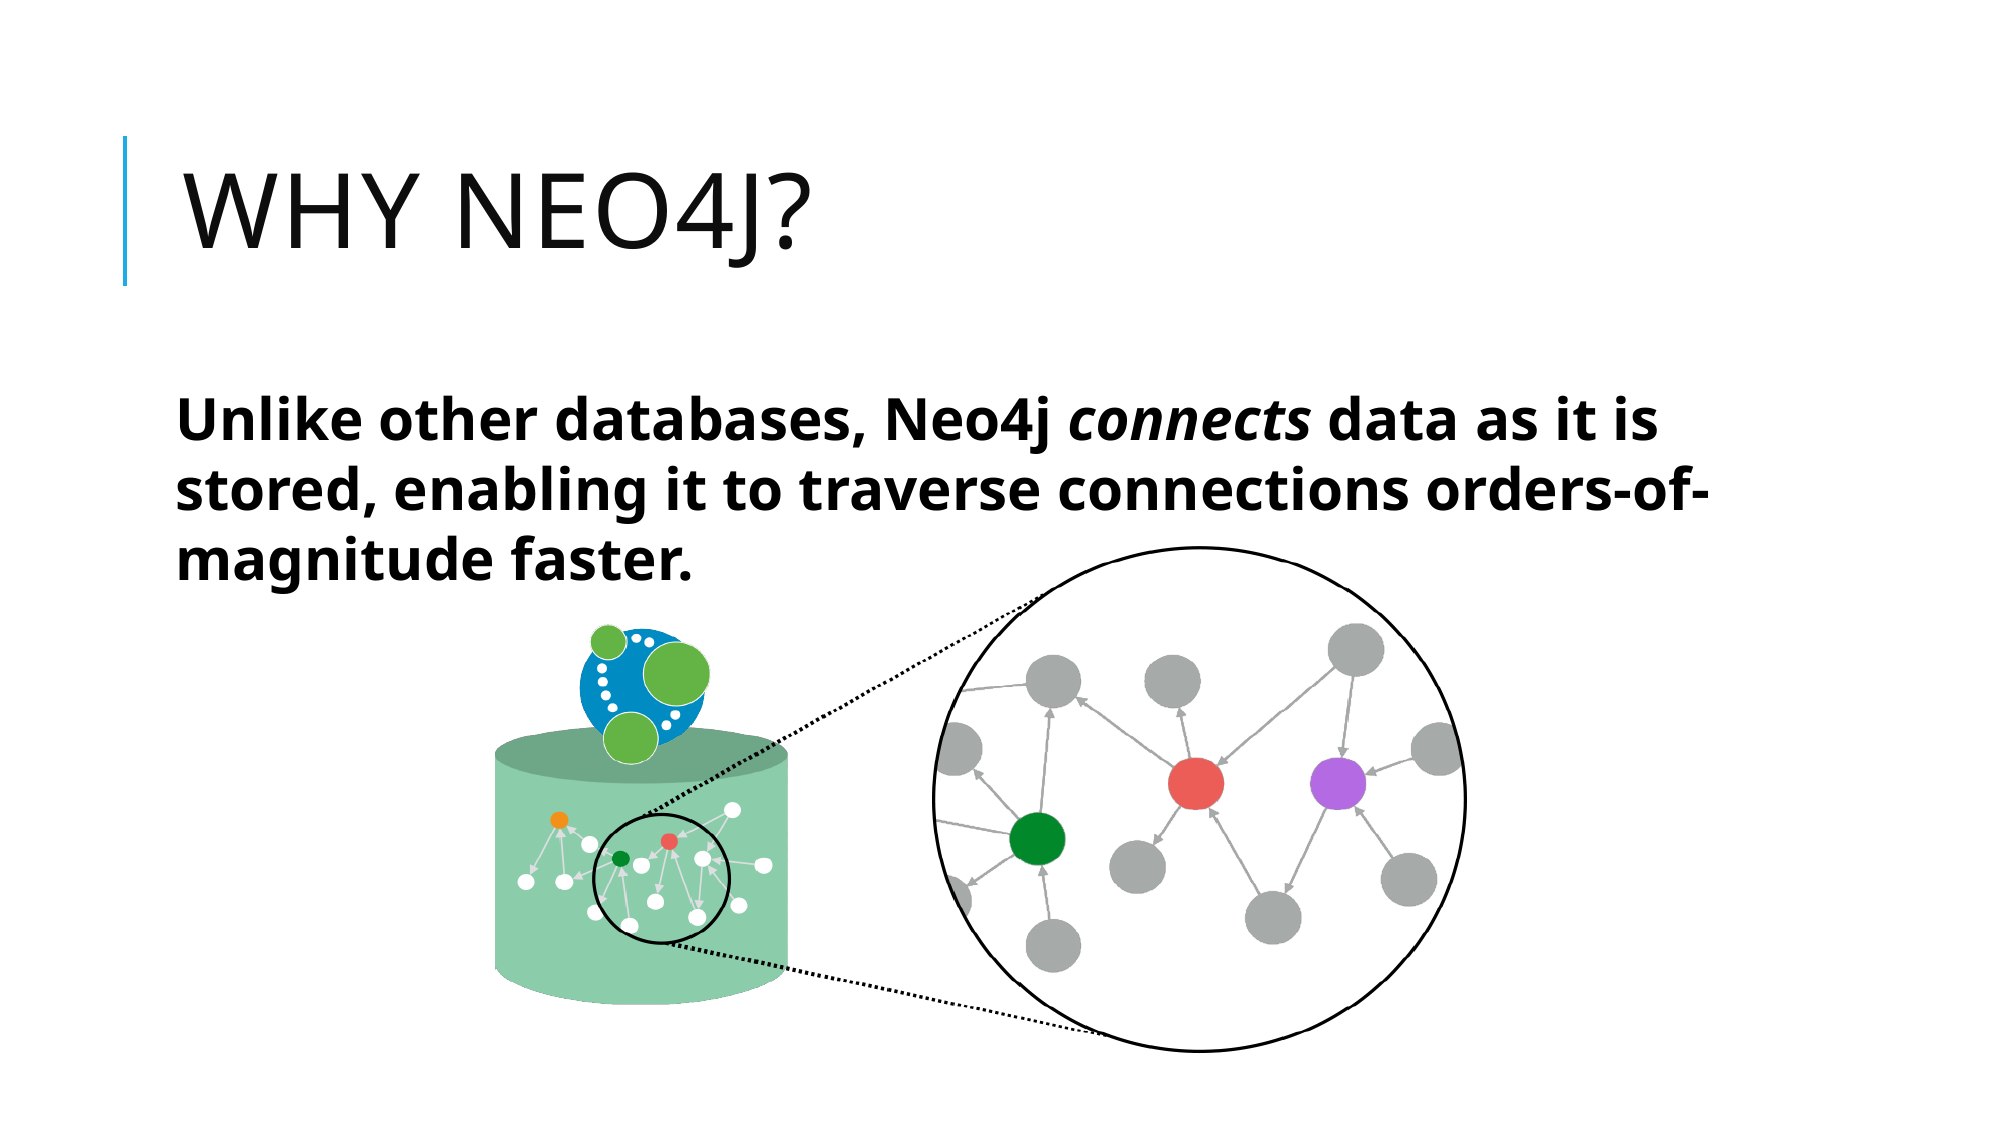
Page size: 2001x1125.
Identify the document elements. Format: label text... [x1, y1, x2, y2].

picture [429, 488, 1546, 1106]
list Unlike other databases, Neo4j connects data as it is stored, enabling it to traverse connections orders-of-magnitude faster. [168, 375, 1763, 1035]
title Why Neo4j? [168, 96, 1763, 342]
